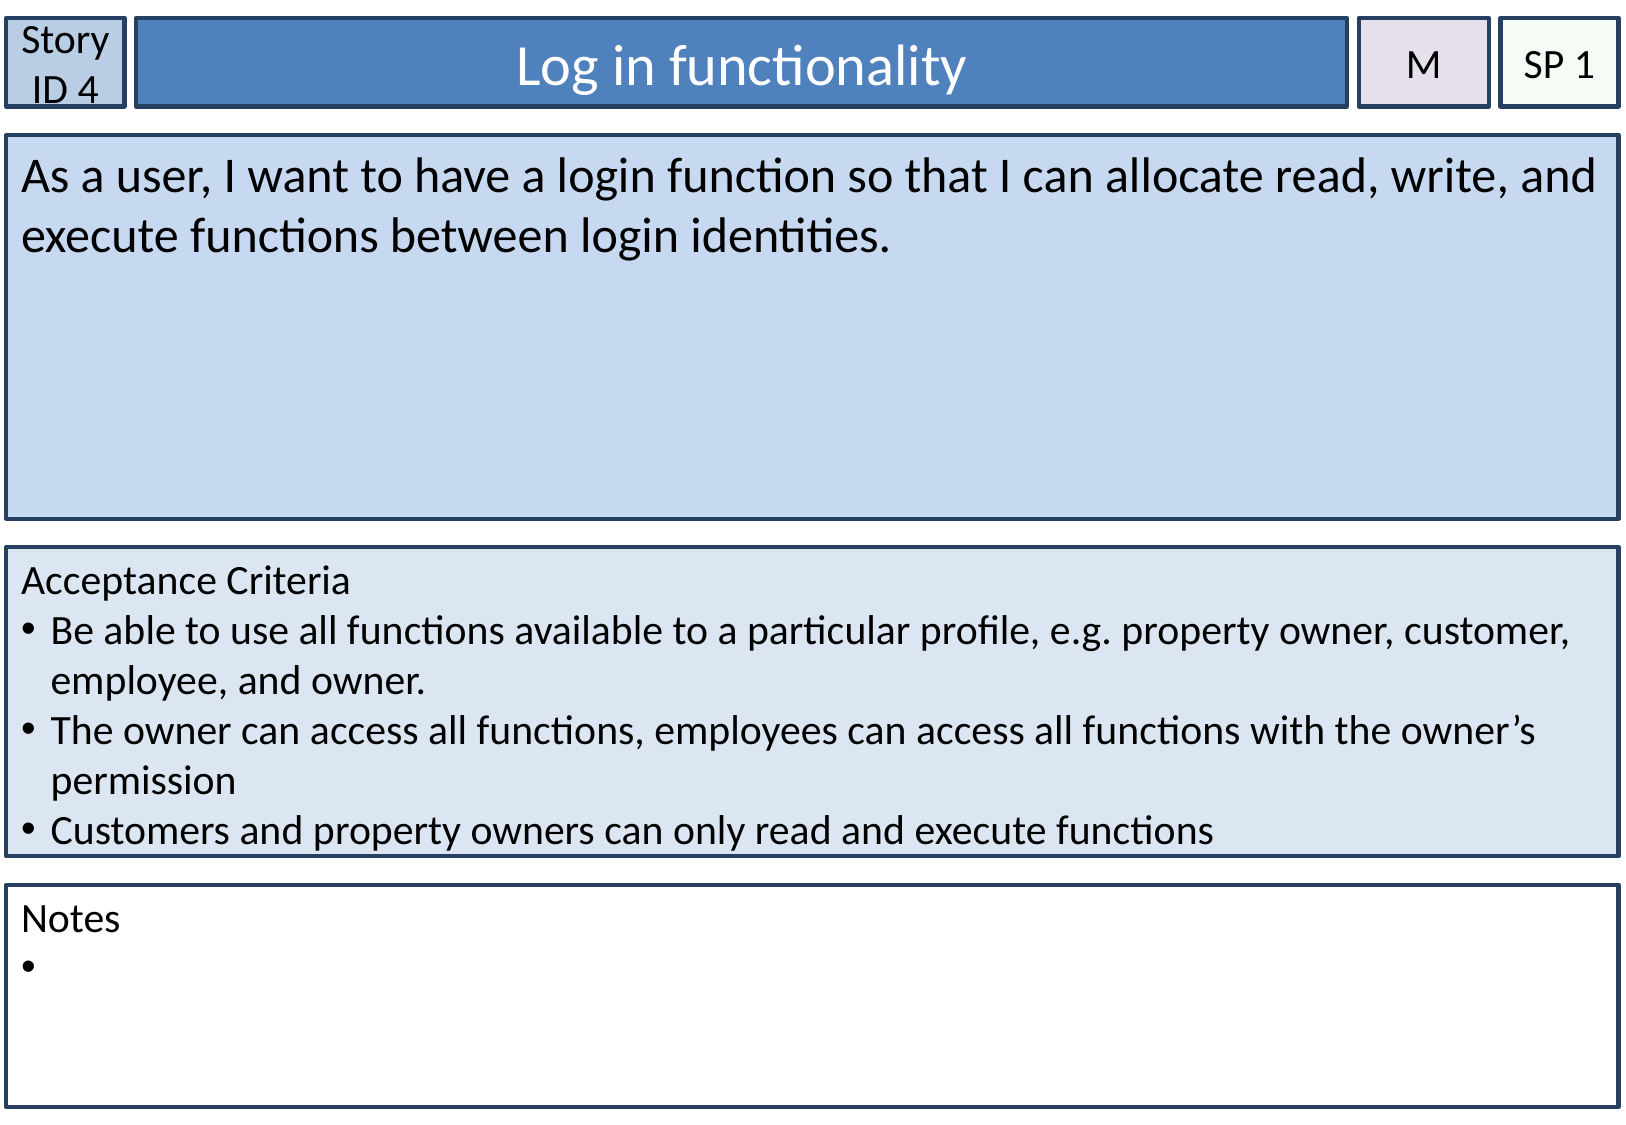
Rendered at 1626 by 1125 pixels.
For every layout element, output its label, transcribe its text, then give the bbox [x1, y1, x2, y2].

text_box Log in functionality [134, 16, 1349, 109]
text_box Story ID 4 [4, 16, 127, 109]
text_box Acceptance Criteria Be able to use all functions available to a particular profile, e.g. property owner, customer, employee, and owner. The owner can access all functions, employees can access all functions with the owner’s permission Customers and property owners can only read and execute functions [4, 545, 1621, 858]
text_box Notes [4, 883, 1621, 1109]
text_box M [1357, 16, 1491, 109]
text_box SP 1 [1498, 16, 1621, 109]
text_box As a user, I want to have a login function so that I can allocate read, write, and execute functions between login identities. [4, 133, 1621, 521]
